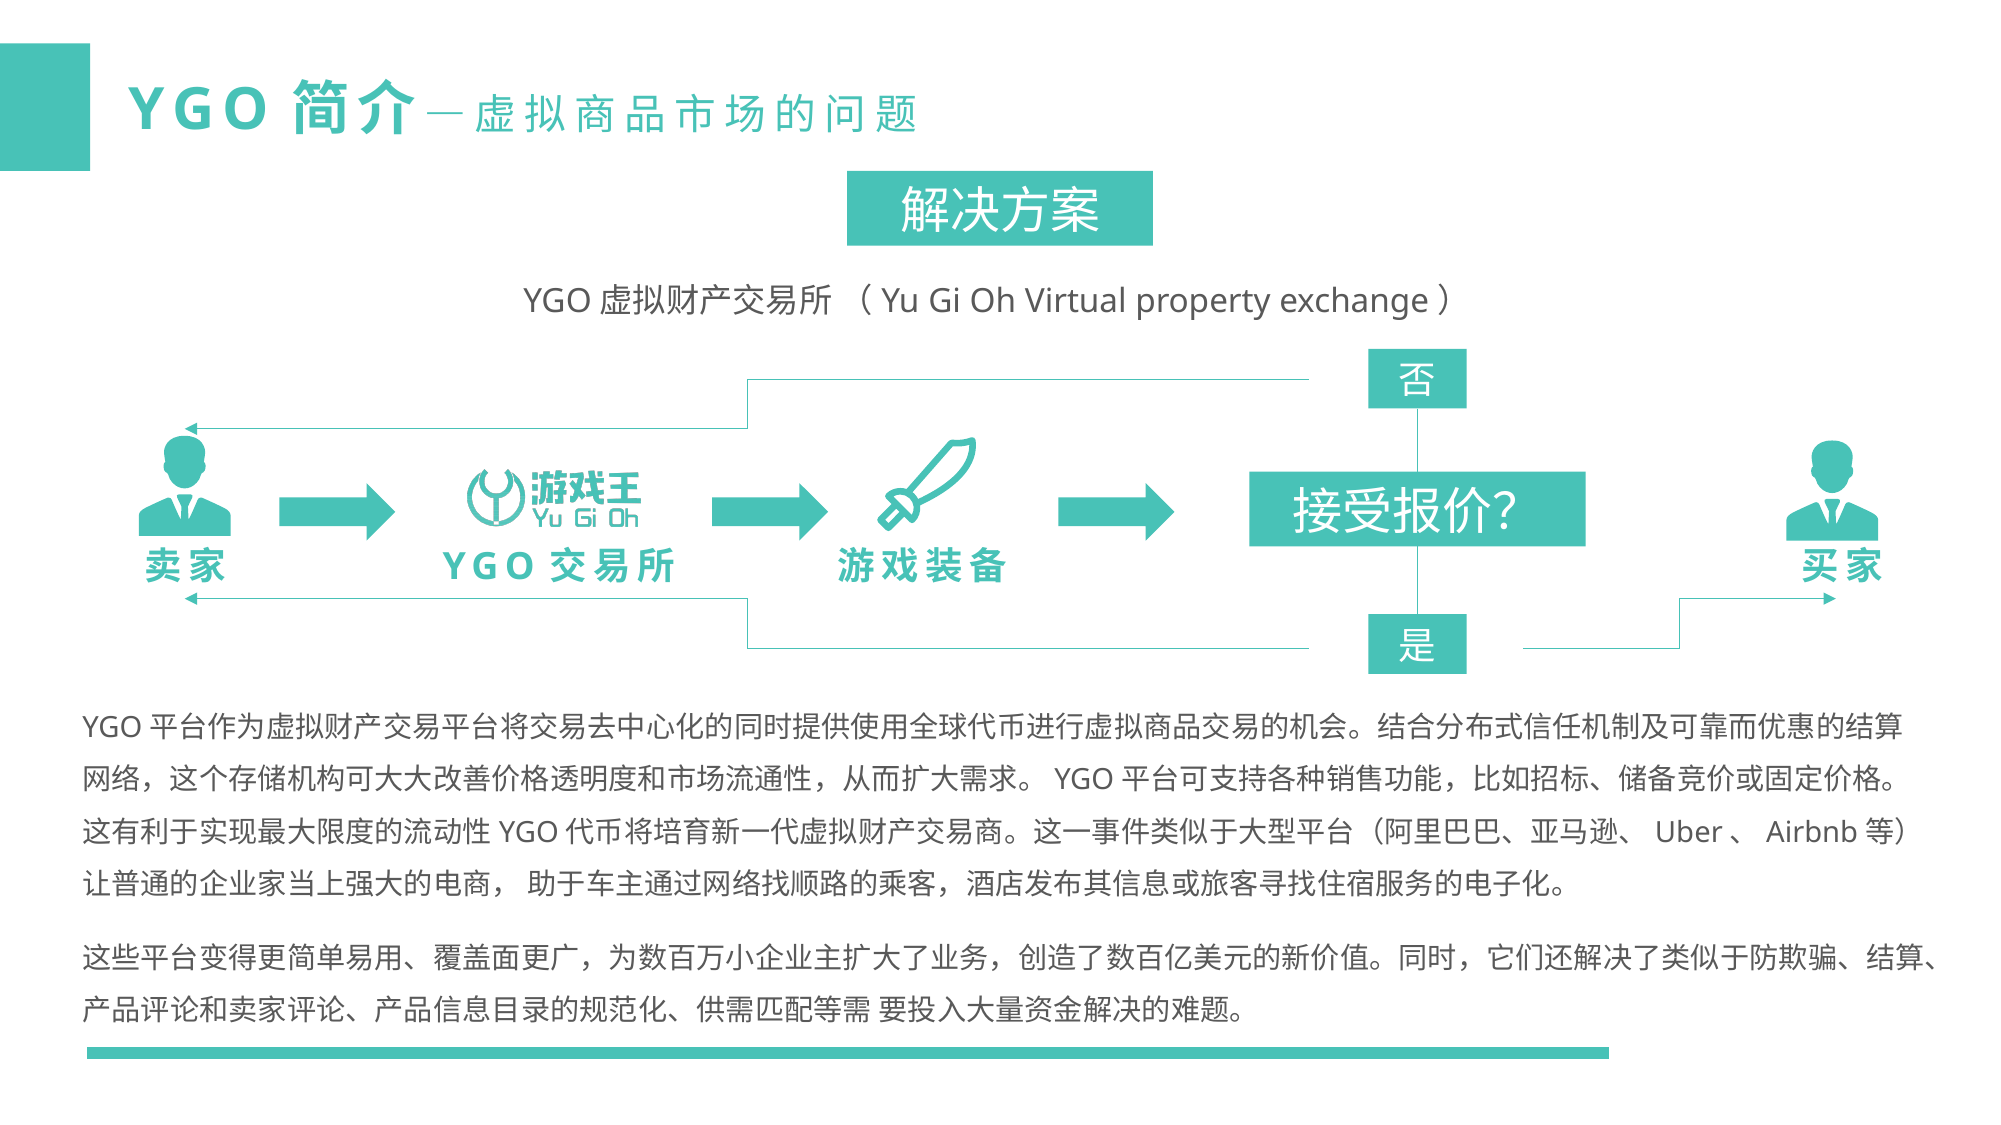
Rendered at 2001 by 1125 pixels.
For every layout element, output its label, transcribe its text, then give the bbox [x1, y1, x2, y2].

picture [467, 469, 641, 527]
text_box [1522, 598, 1836, 649]
text_box YGO平台作为虚拟财产交易平台将交易去中心化的同时提供使用全球代币进行虚拟商品交易的机会。结合分布式信任机制及可靠而优惠的结算 网络，这个存储机构可大大改善价格透明度和市场流通性，从而扩大需求。YGO平台可支持各种销售功能，比如招标、储备竞价或固定价格。 这有利于实现最大限度的流动性YGO代币将培育新一代虚拟财产交易商。这一事件类似于大型平台（阿里巴巴、亚马逊、Uber、Airbnb等）让普通的企业家当上强大的电商， 助于车主通过网络找顺路的乘客，酒店发布其信息或旅客寻找住宿服务的电子化。 这些平台变得更简单易用、覆盖面更广，为数百万小企业主扩大了业务，创造了数百亿美元的新价值。同时，它们还解决了类似于防欺骗、结算、产品评论和卖家评论、产品信息目录的规范化、供需匹配等需 要投入大量资金解决的难题。 [67, 683, 1946, 1034]
text_box 解决方案 [847, 170, 1153, 246]
text_box [1811, 440, 1854, 494]
text_box [711, 480, 830, 544]
text_box [278, 480, 397, 544]
text_box [163, 435, 206, 489]
text_box [1786, 498, 1879, 534]
text_box 游戏装备 [818, 534, 1026, 595]
text_box 买家 [1738, 534, 1946, 595]
text_box [0, 42, 91, 172]
text_box [1057, 480, 1176, 544]
text_box YGO虚拟财产交易所 （Yu Gi Oh Virtual property exchange） [251, 267, 1688, 328]
text_box YGO交易所 [420, 534, 697, 595]
text_box 接受报价？ [1418, 471, 1586, 547]
text_box 接受报价？ [1249, 471, 1417, 547]
text_box 是 [1368, 614, 1467, 674]
text_box [138, 494, 231, 534]
text_box YGO简介—虚拟商品市场的问题 [113, 64, 1408, 149]
text_box 卖家 [81, 534, 289, 595]
text_box [877, 437, 976, 532]
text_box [184, 598, 1310, 649]
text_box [184, 379, 1310, 429]
text_box 否 [1368, 348, 1467, 409]
